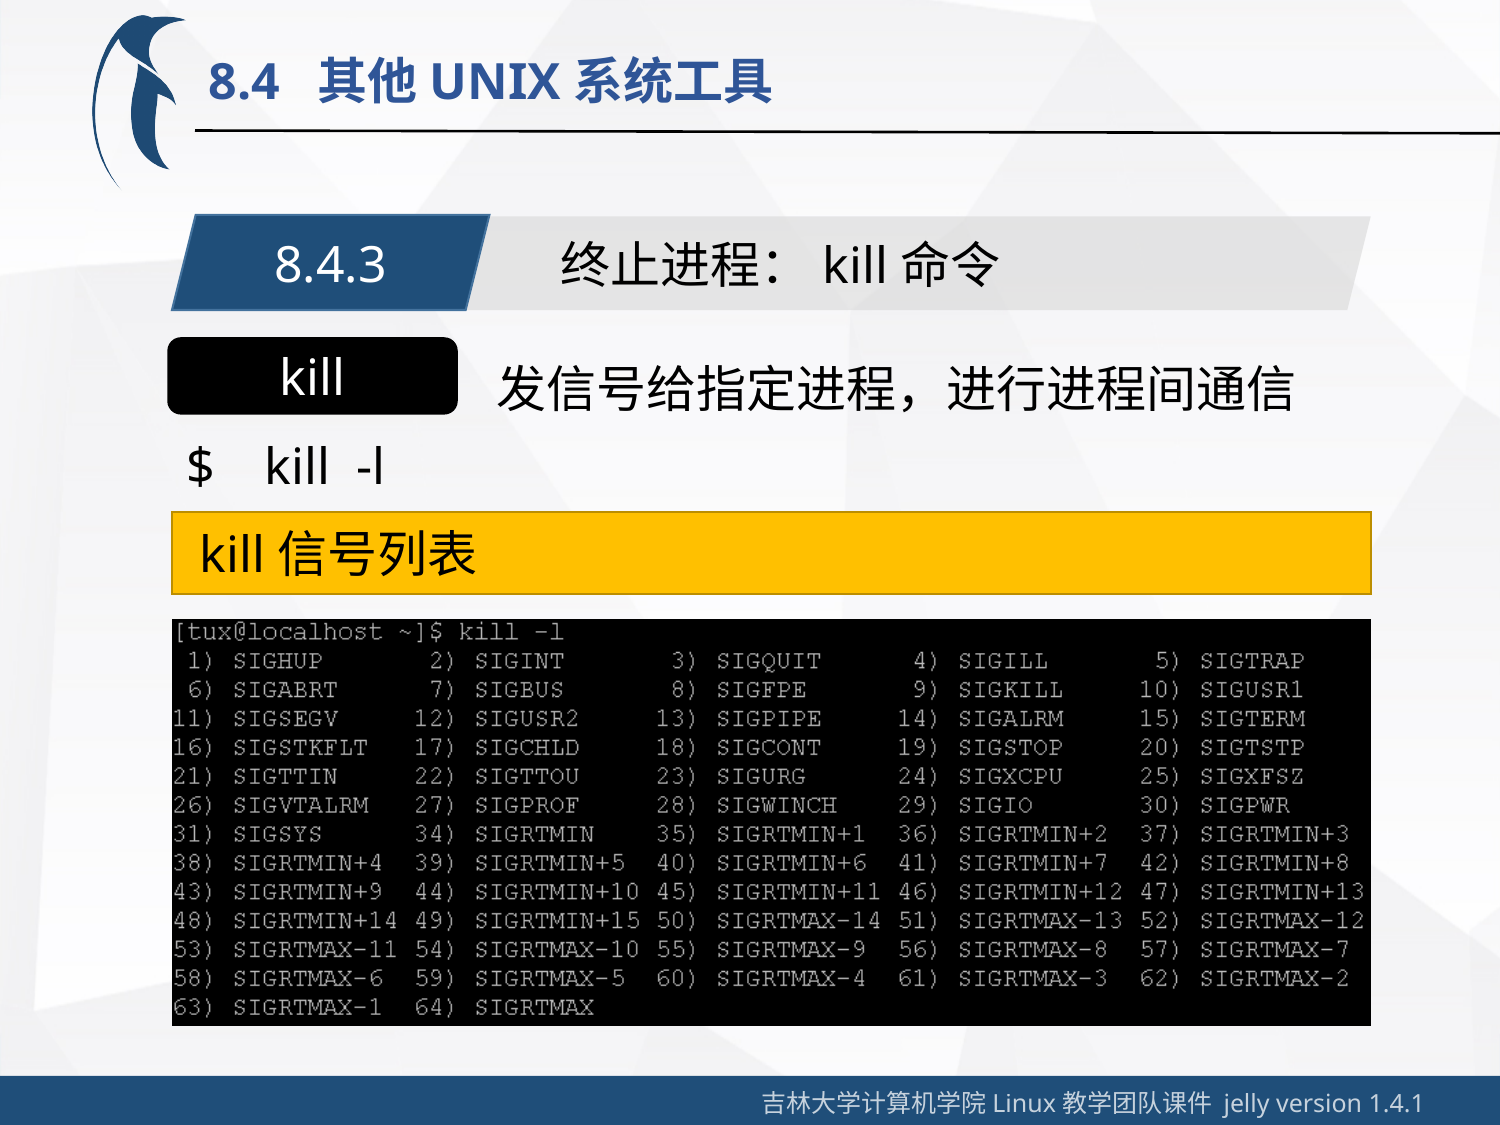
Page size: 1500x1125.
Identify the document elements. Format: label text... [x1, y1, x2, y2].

text_box kill信号列表 [171, 511, 1372, 595]
text_box 8.4.3 [170, 213, 491, 312]
text_box kill -l [249, 426, 471, 502]
text_box 8.4 其他UNIX系统工具 [193, 42, 1348, 118]
picture [0, 0, 1500, 1075]
text_box $ [171, 426, 249, 502]
text_box 终止进程：kill命令 [467, 215, 1373, 312]
text_box 发信号给指定进程，进行进程间通信 [481, 320, 1332, 425]
text_box kill [167, 337, 458, 415]
